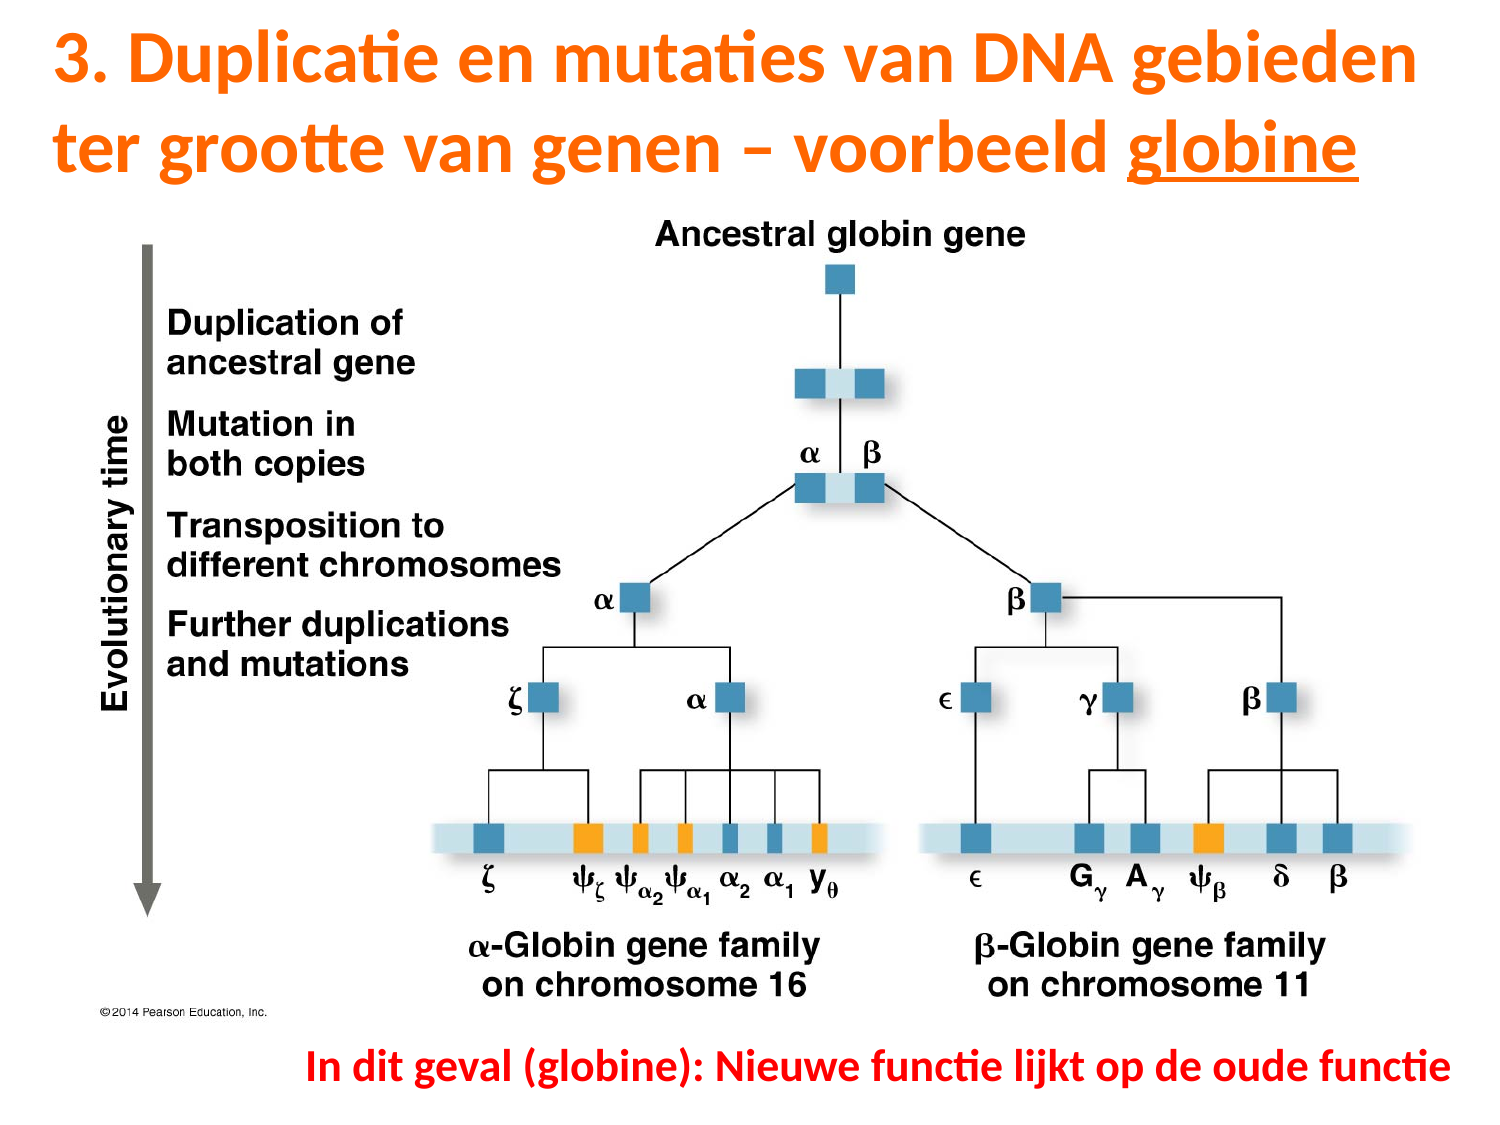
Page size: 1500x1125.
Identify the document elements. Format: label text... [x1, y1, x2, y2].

picture [94, 211, 1422, 1027]
text_box In dit geval (globine): Nieuwe functie lijkt op de oude functie [290, 1028, 1500, 1099]
text_box 3. Duplicatie en mutaties van DNA gebieden ter grootte van genen – voorbeeld globine [37, 0, 1460, 195]
